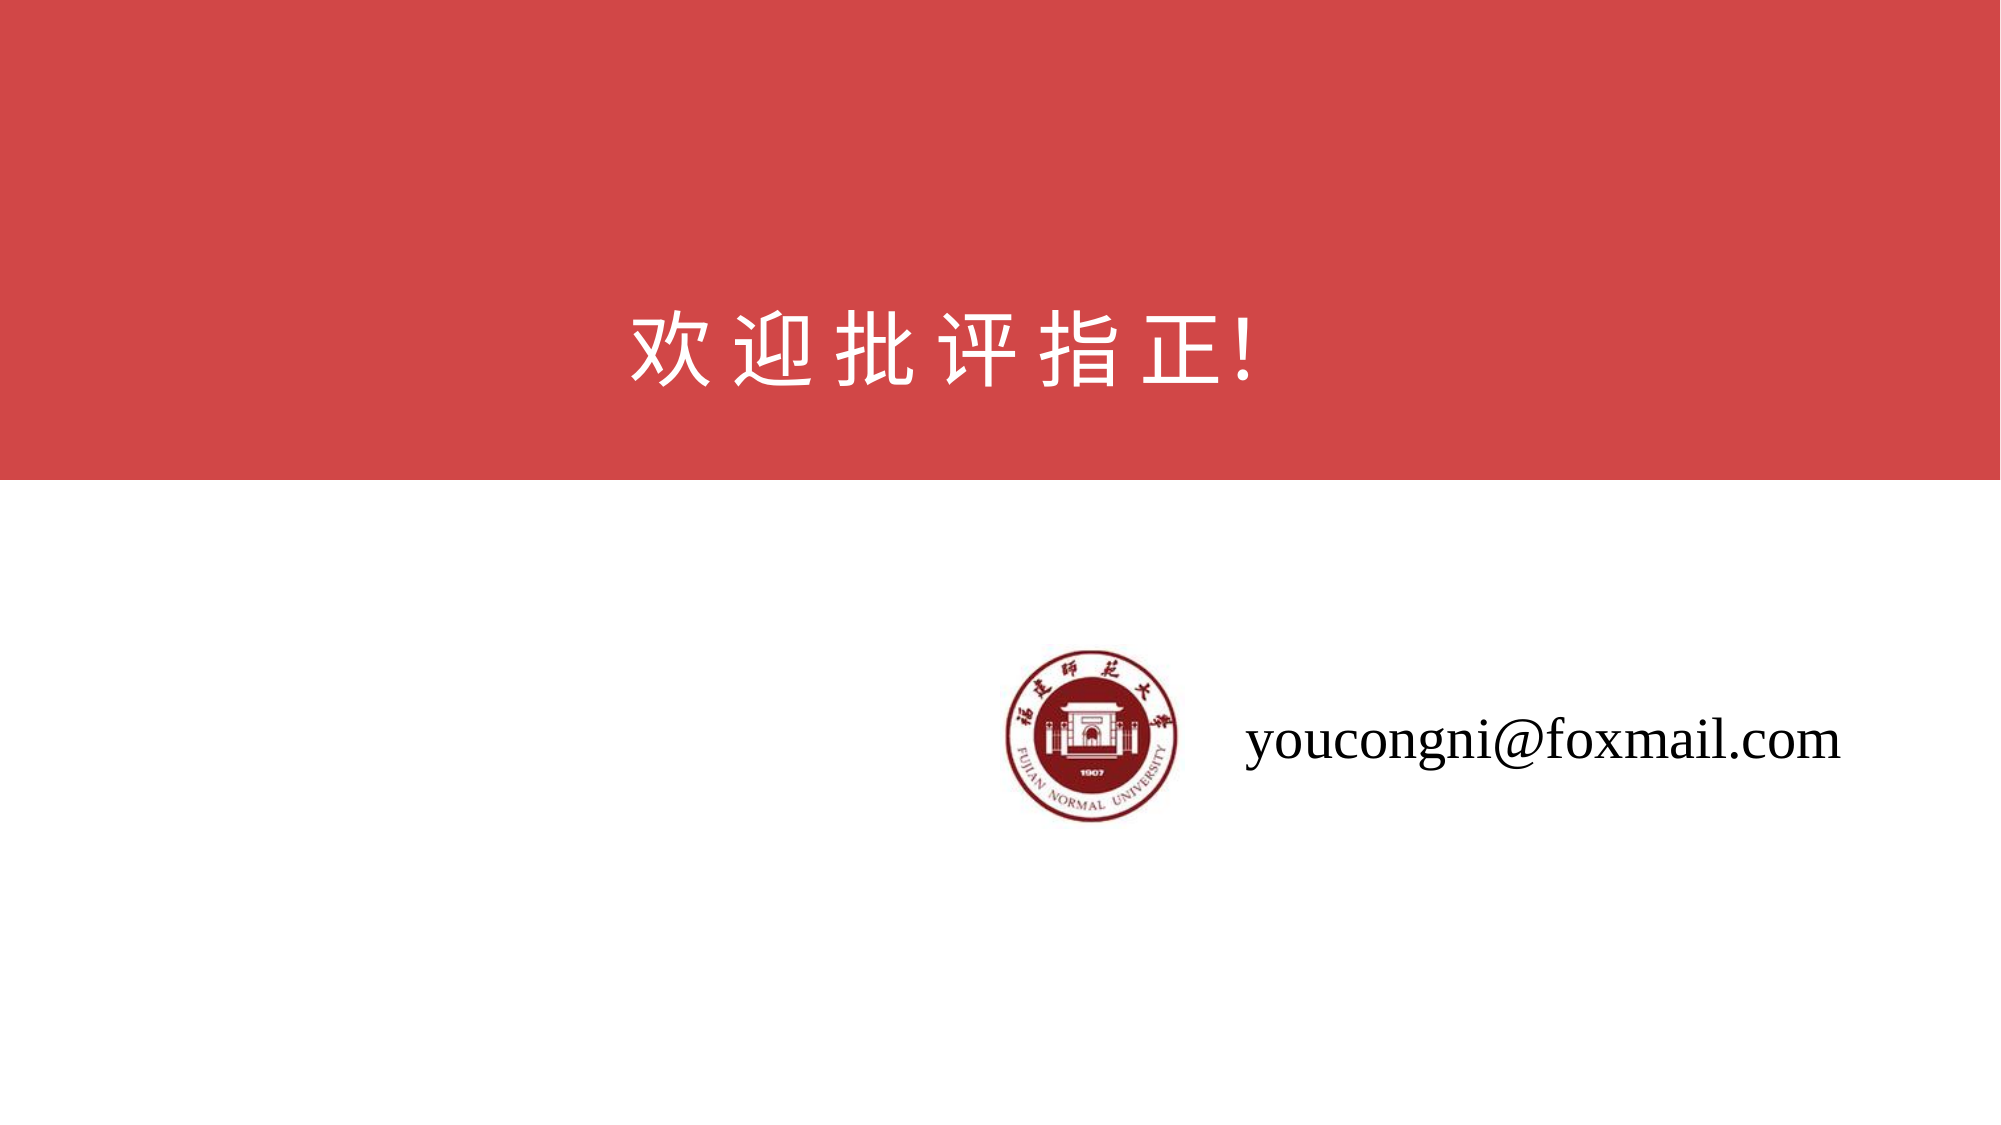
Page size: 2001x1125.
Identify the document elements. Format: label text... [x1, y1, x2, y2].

text_box youcongni@foxmail.com [1230, 693, 2001, 778]
text_box [0, 0, 2001, 480]
text_box 欢 迎 批 评 指 正！ [0, 265, 1968, 428]
picture [999, 644, 1185, 830]
